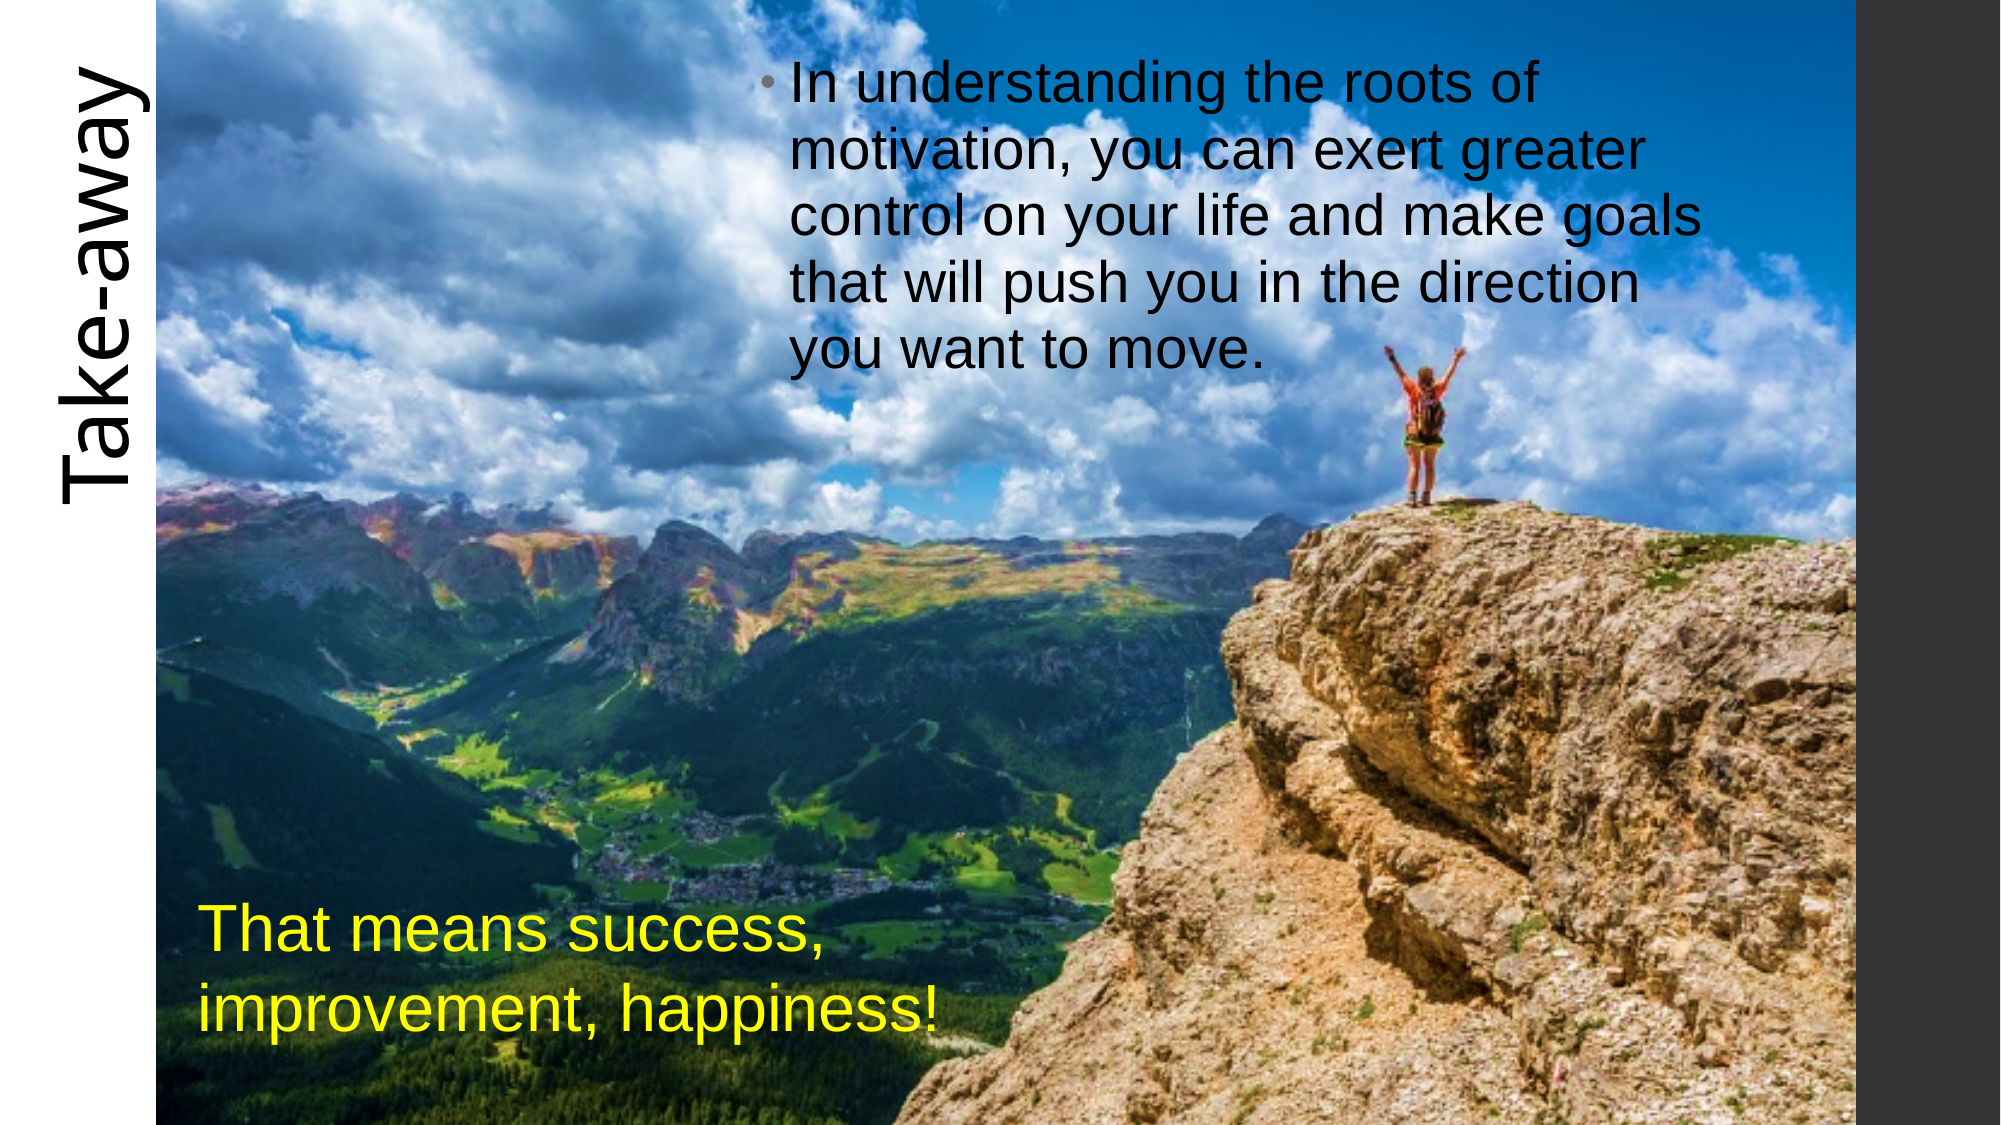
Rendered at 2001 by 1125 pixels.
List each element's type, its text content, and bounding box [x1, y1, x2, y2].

title Take-away [6, 0, 149, 521]
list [156, 0, 1856, 1125]
